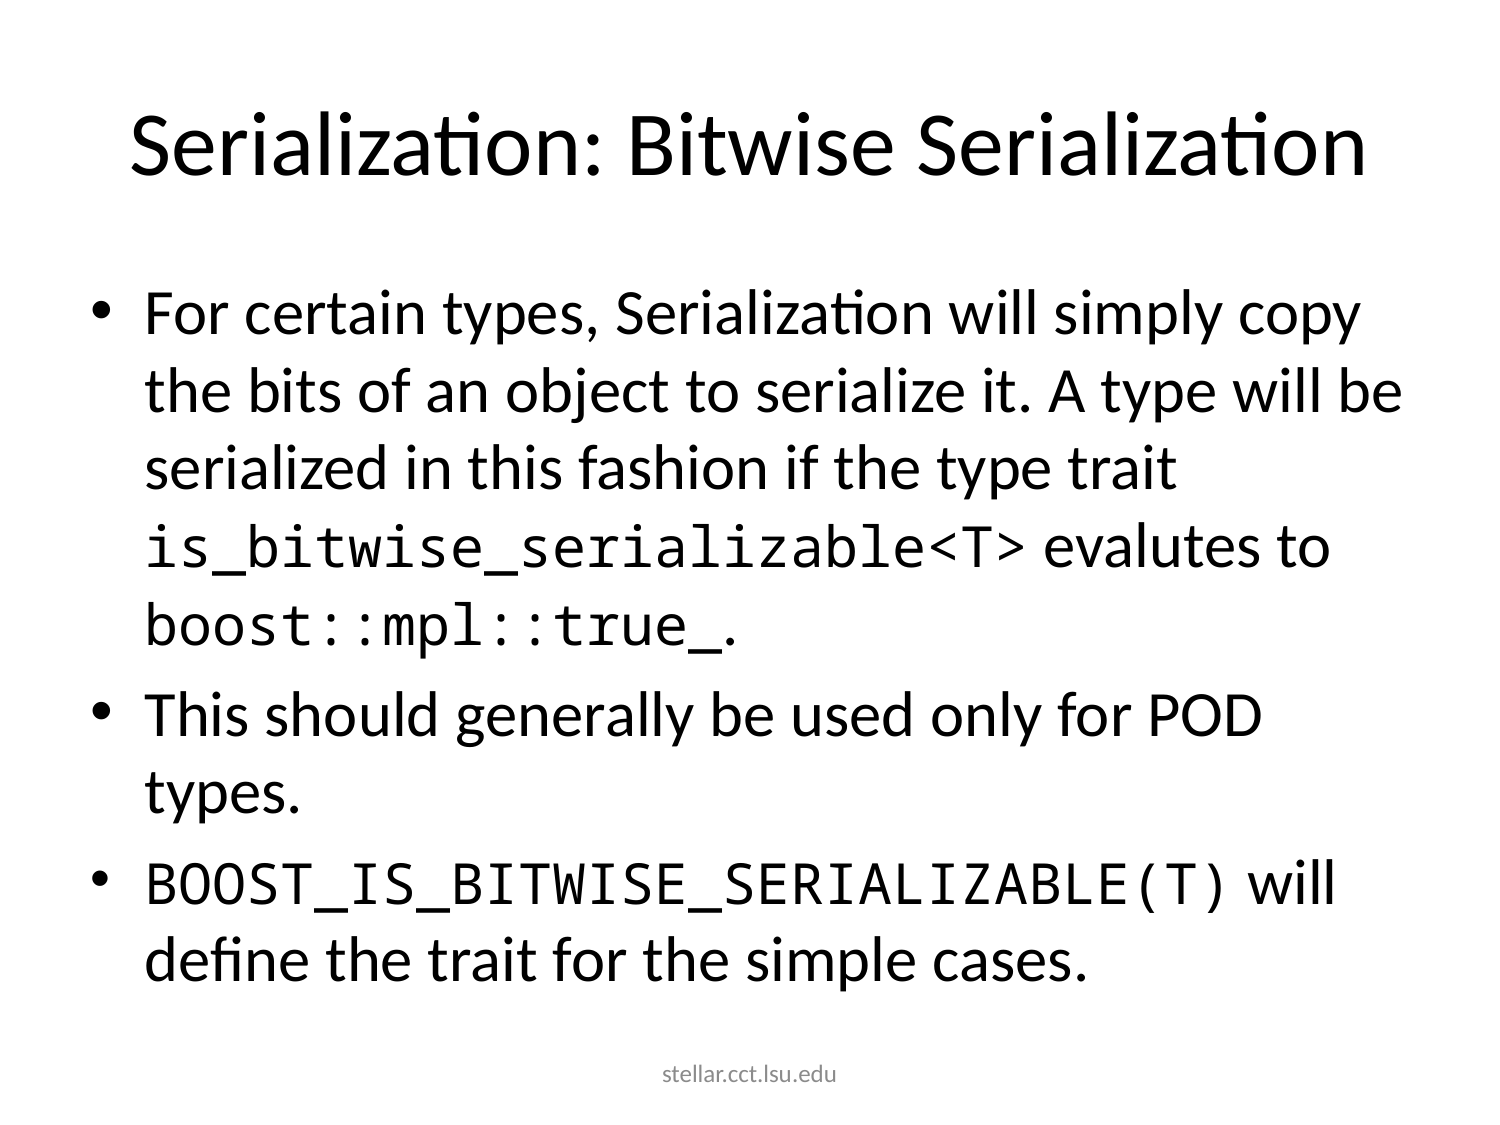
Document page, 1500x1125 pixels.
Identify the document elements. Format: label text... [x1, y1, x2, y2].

list For certain types, Serialization will simply copy the bits of an object to serialize it. A type will be serialized in this fashion if the type trait is_bitwise_serializable<T> evalutes to boost::mpl::true_. This should generally be used only for POD types. BOOST_IS_BITWISE_SERIALIZABLE(T) will define the trait for the simple cases. [75, 262, 1425, 1005]
title Serialization: Bitwise Serialization [75, 45, 1425, 233]
footer stellar.cct.lsu.edu [512, 1042, 988, 1103]
